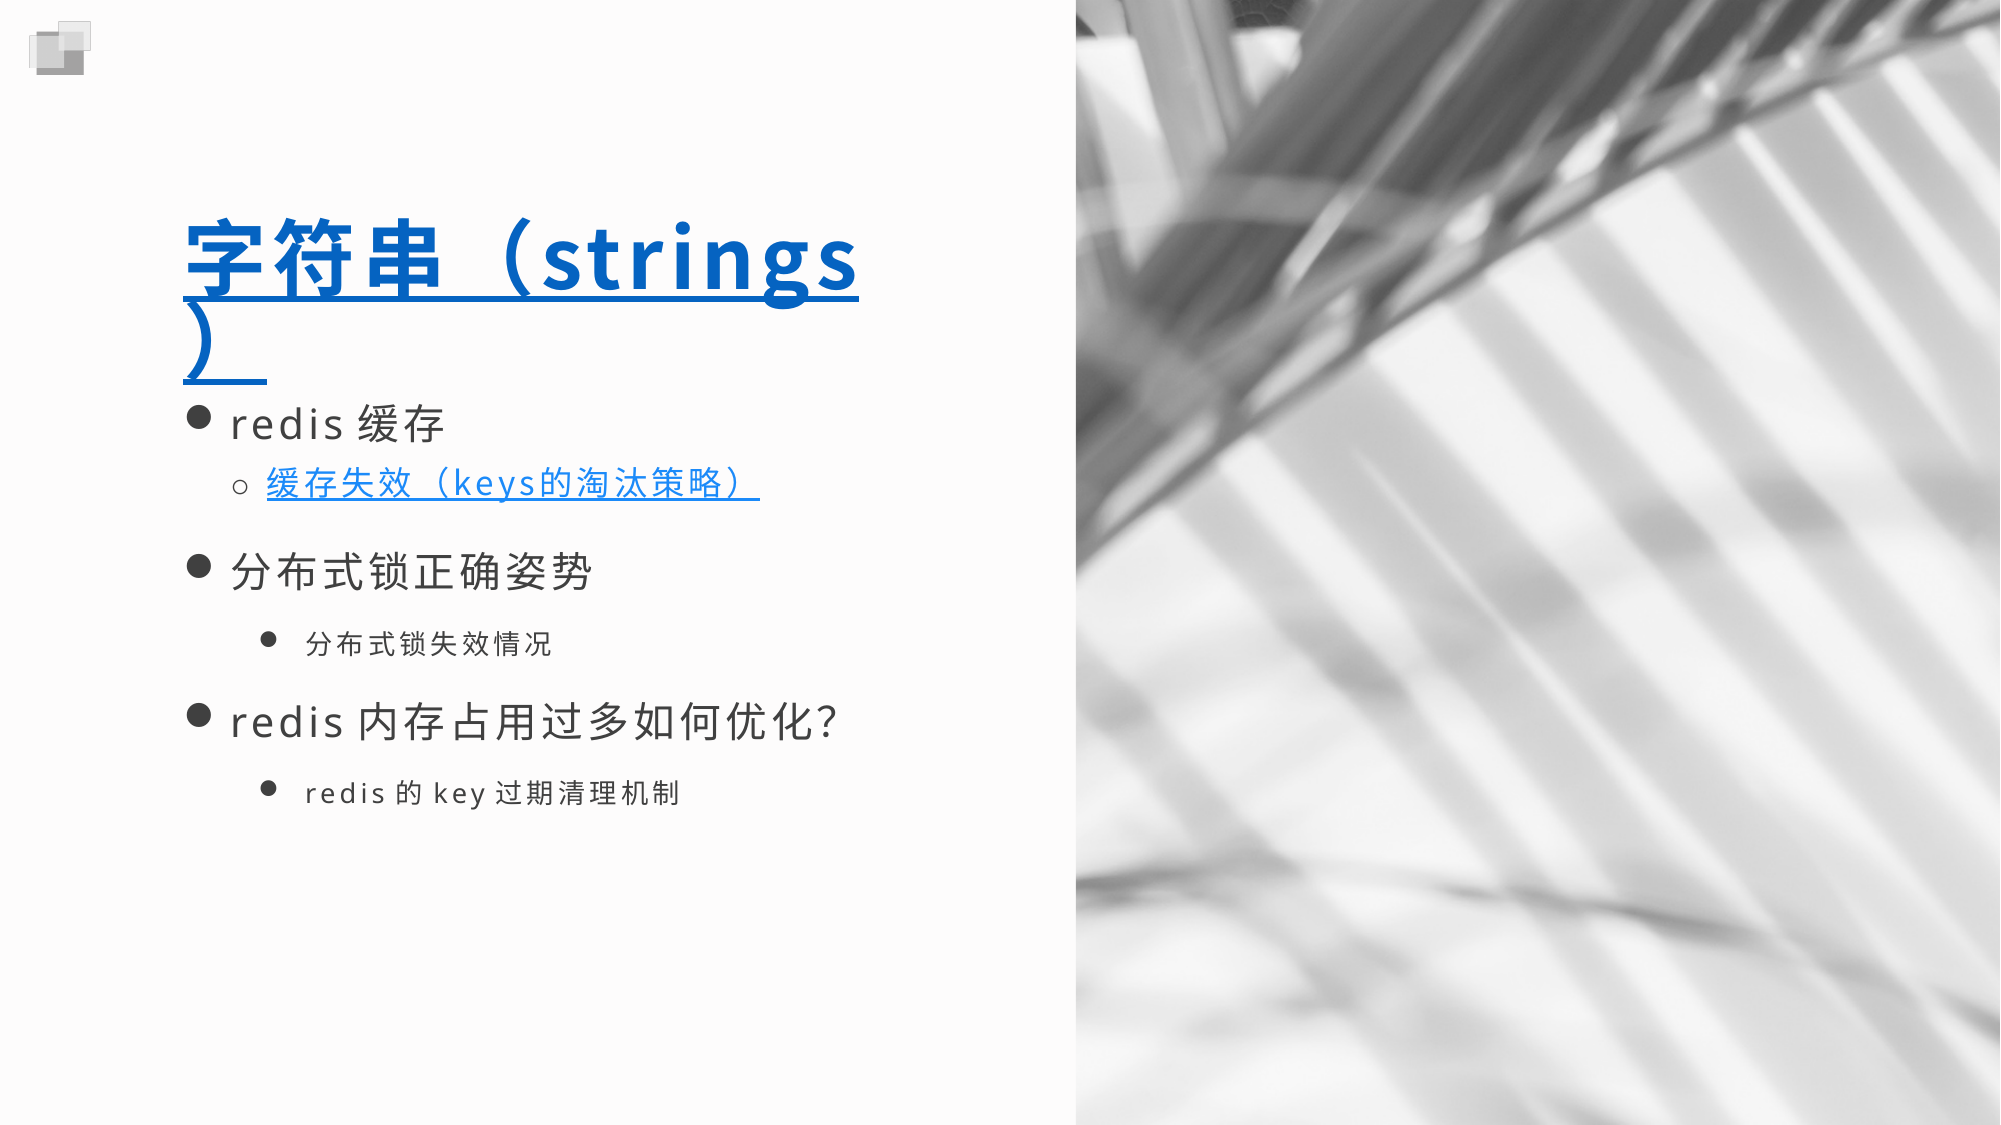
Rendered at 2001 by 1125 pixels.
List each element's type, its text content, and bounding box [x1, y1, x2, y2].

text_box 字符串（strings） [172, 208, 899, 331]
picture [1075, 0, 2000, 1125]
picture [0, 0, 119, 97]
text_box redis缓存 缓存失效（keys的淘汰策略） 分布式锁正确姿势 分布式锁失效情况 redis内存占用过多如何优化？ redis的key过期清理机制 [172, 378, 899, 960]
